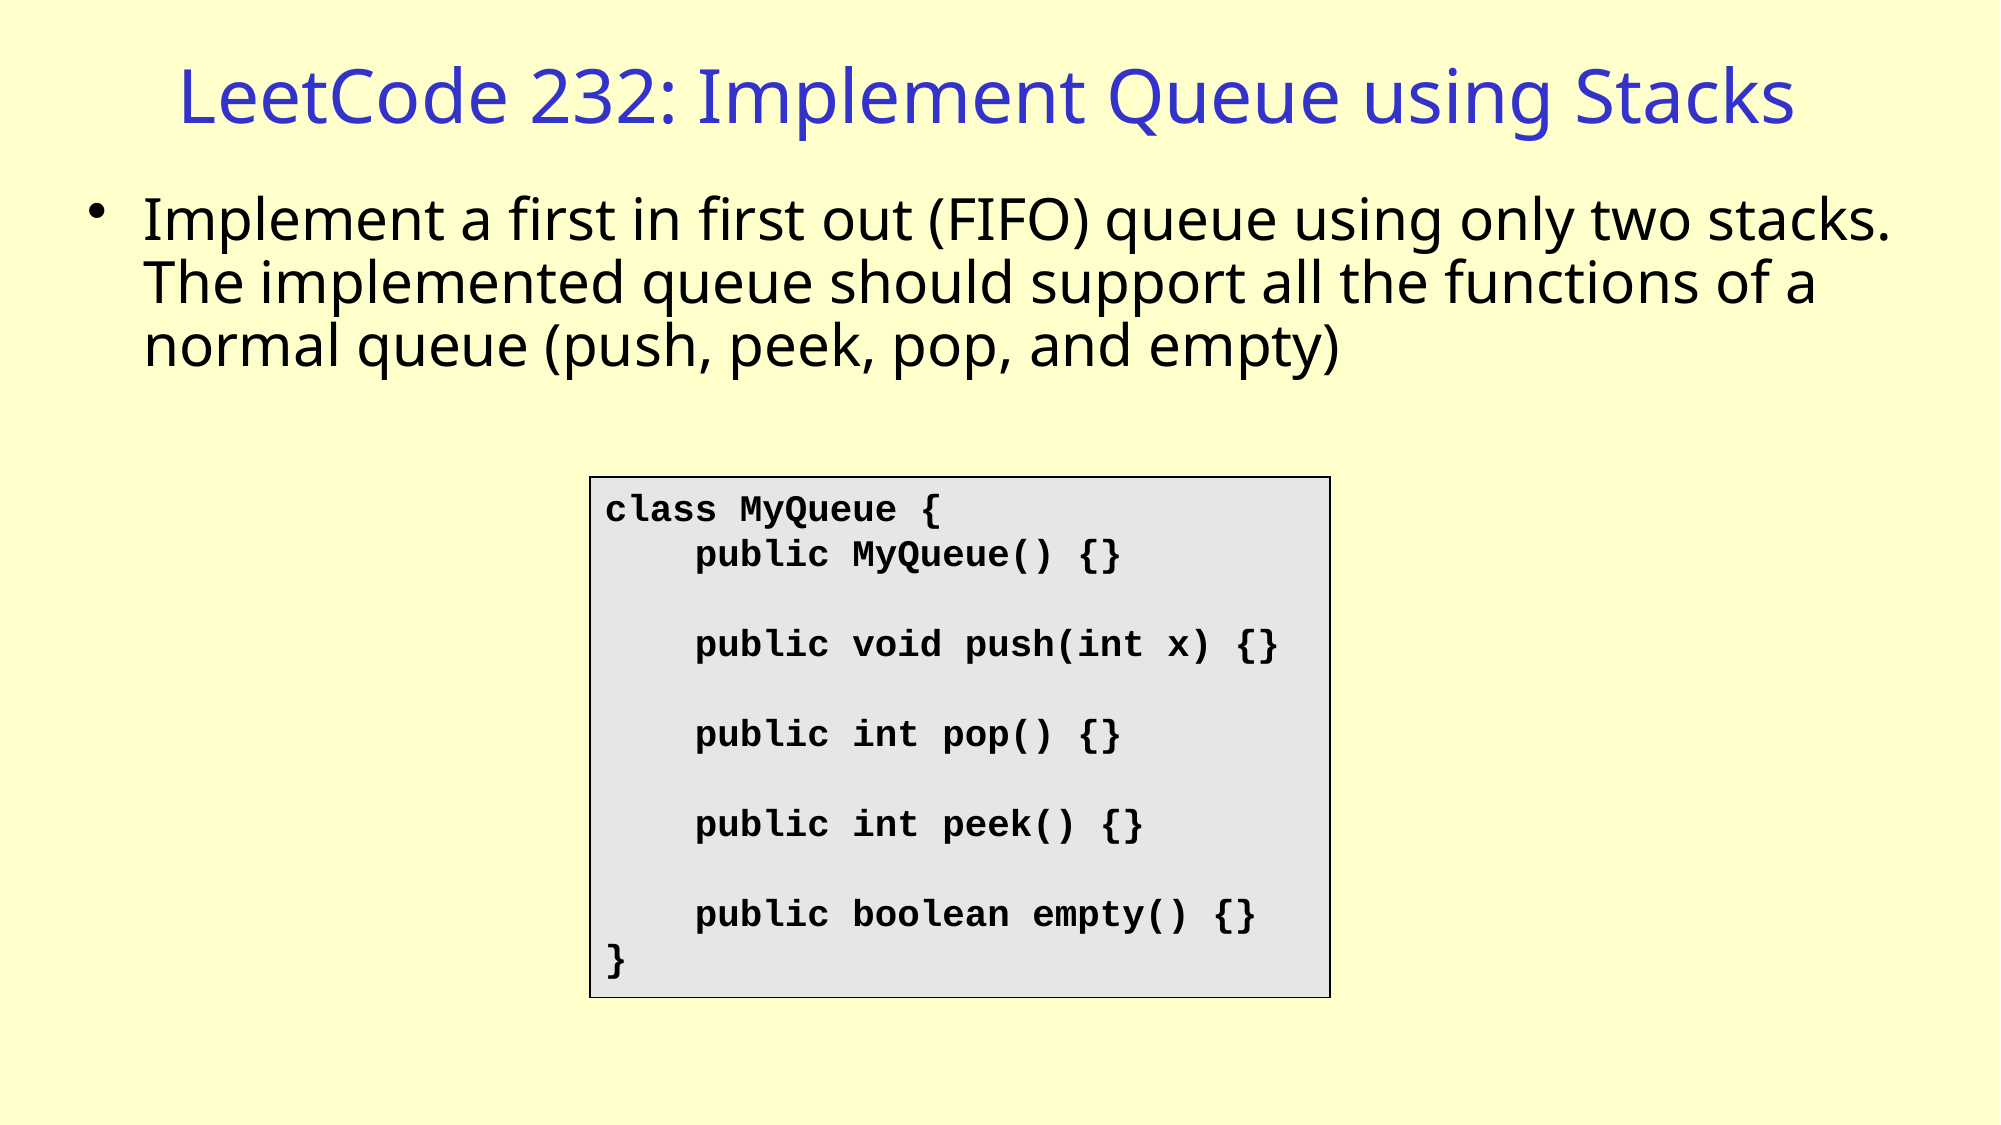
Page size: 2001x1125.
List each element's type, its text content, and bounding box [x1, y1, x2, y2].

title LeetCode 232: Implement Queue using Stacks [48, 38, 1928, 149]
text_box class MyQueue { public MyQueue() {} public void push(int x) {} public int pop() {} public int peek() {} public boolean empty() {} } [590, 476, 1331, 998]
list Implement a first in first out (FIFO) queue using only two stacks. The implemented queue should support all the functions of a normal queue (push, peek, pop, and empty) [72, 182, 1928, 418]
